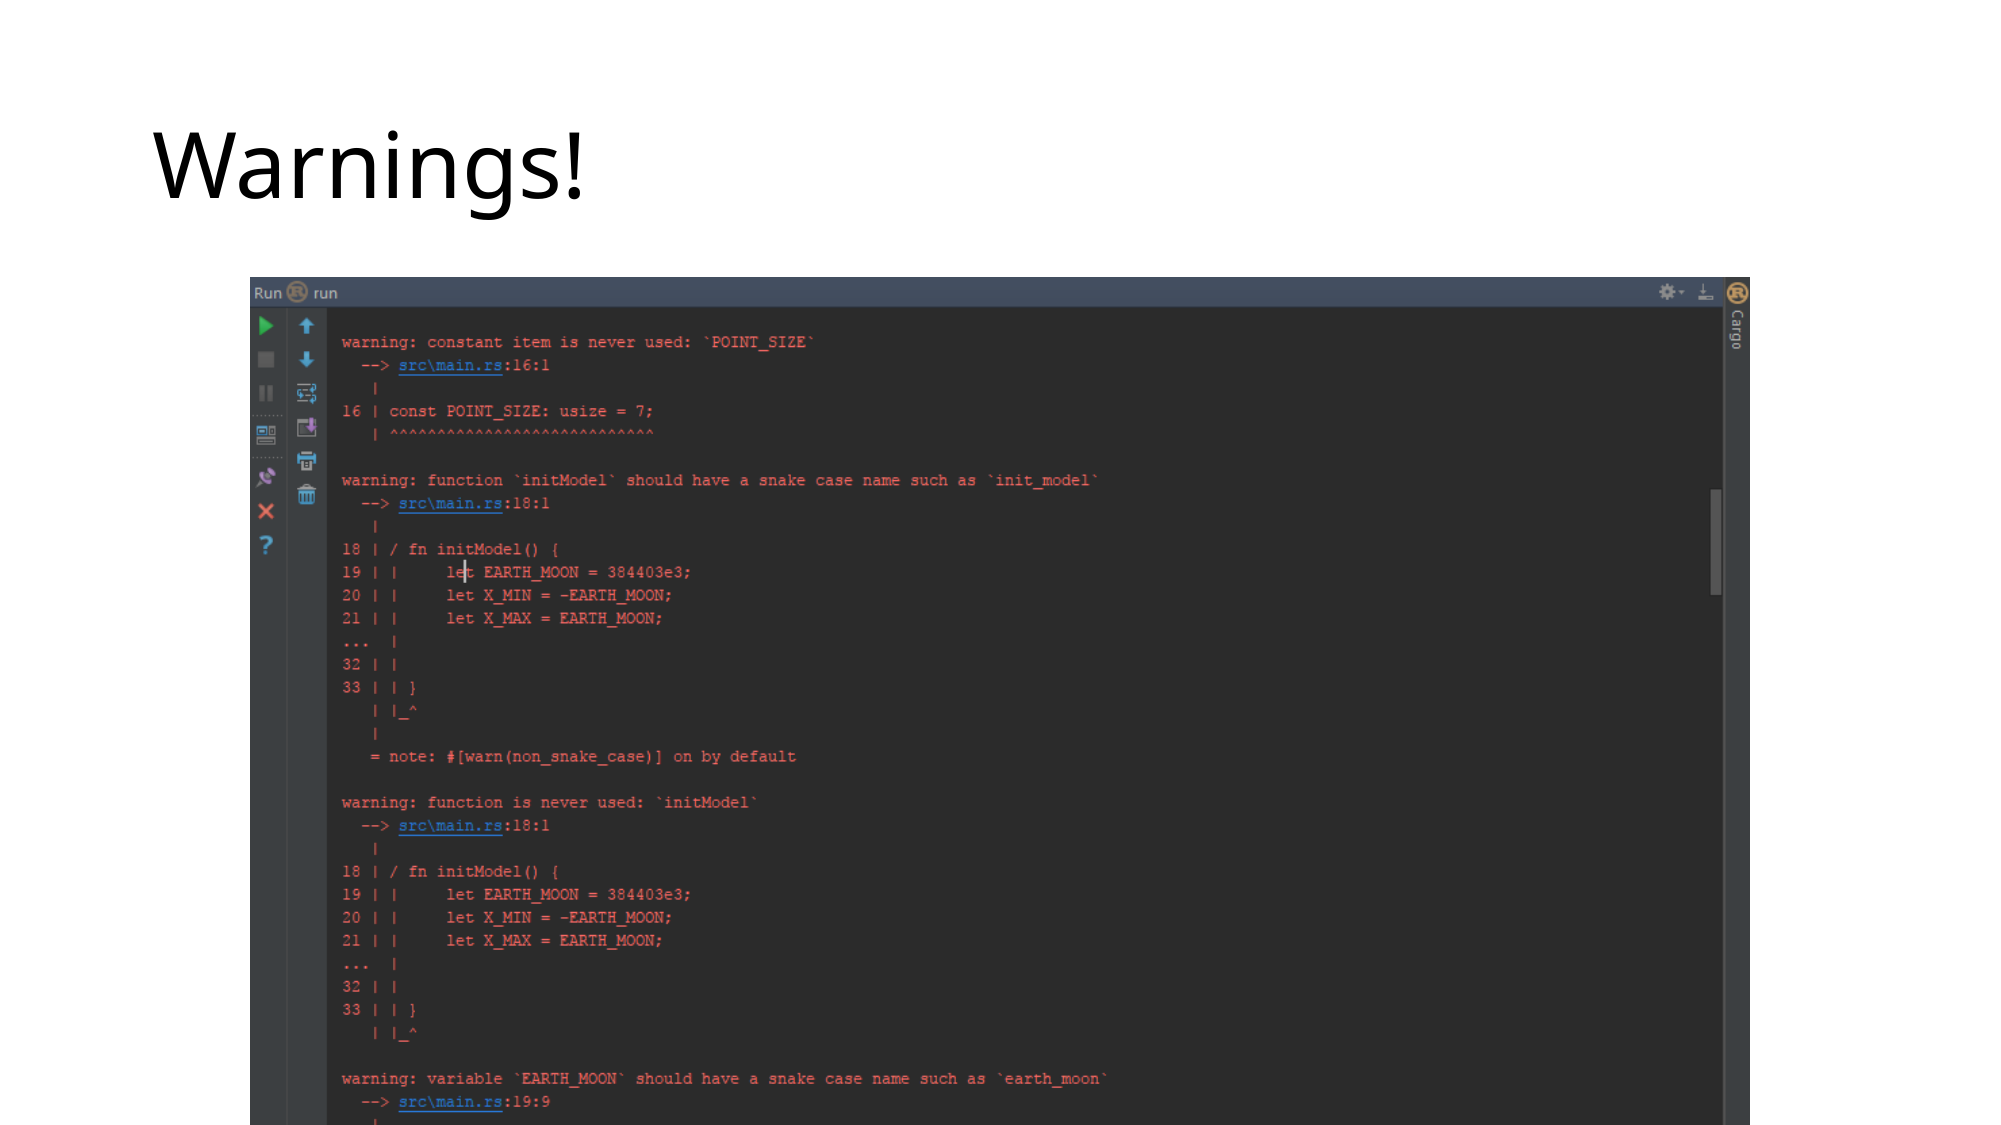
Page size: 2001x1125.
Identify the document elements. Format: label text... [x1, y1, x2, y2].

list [250, 277, 1750, 1125]
title Warnings! [137, 59, 1863, 278]
